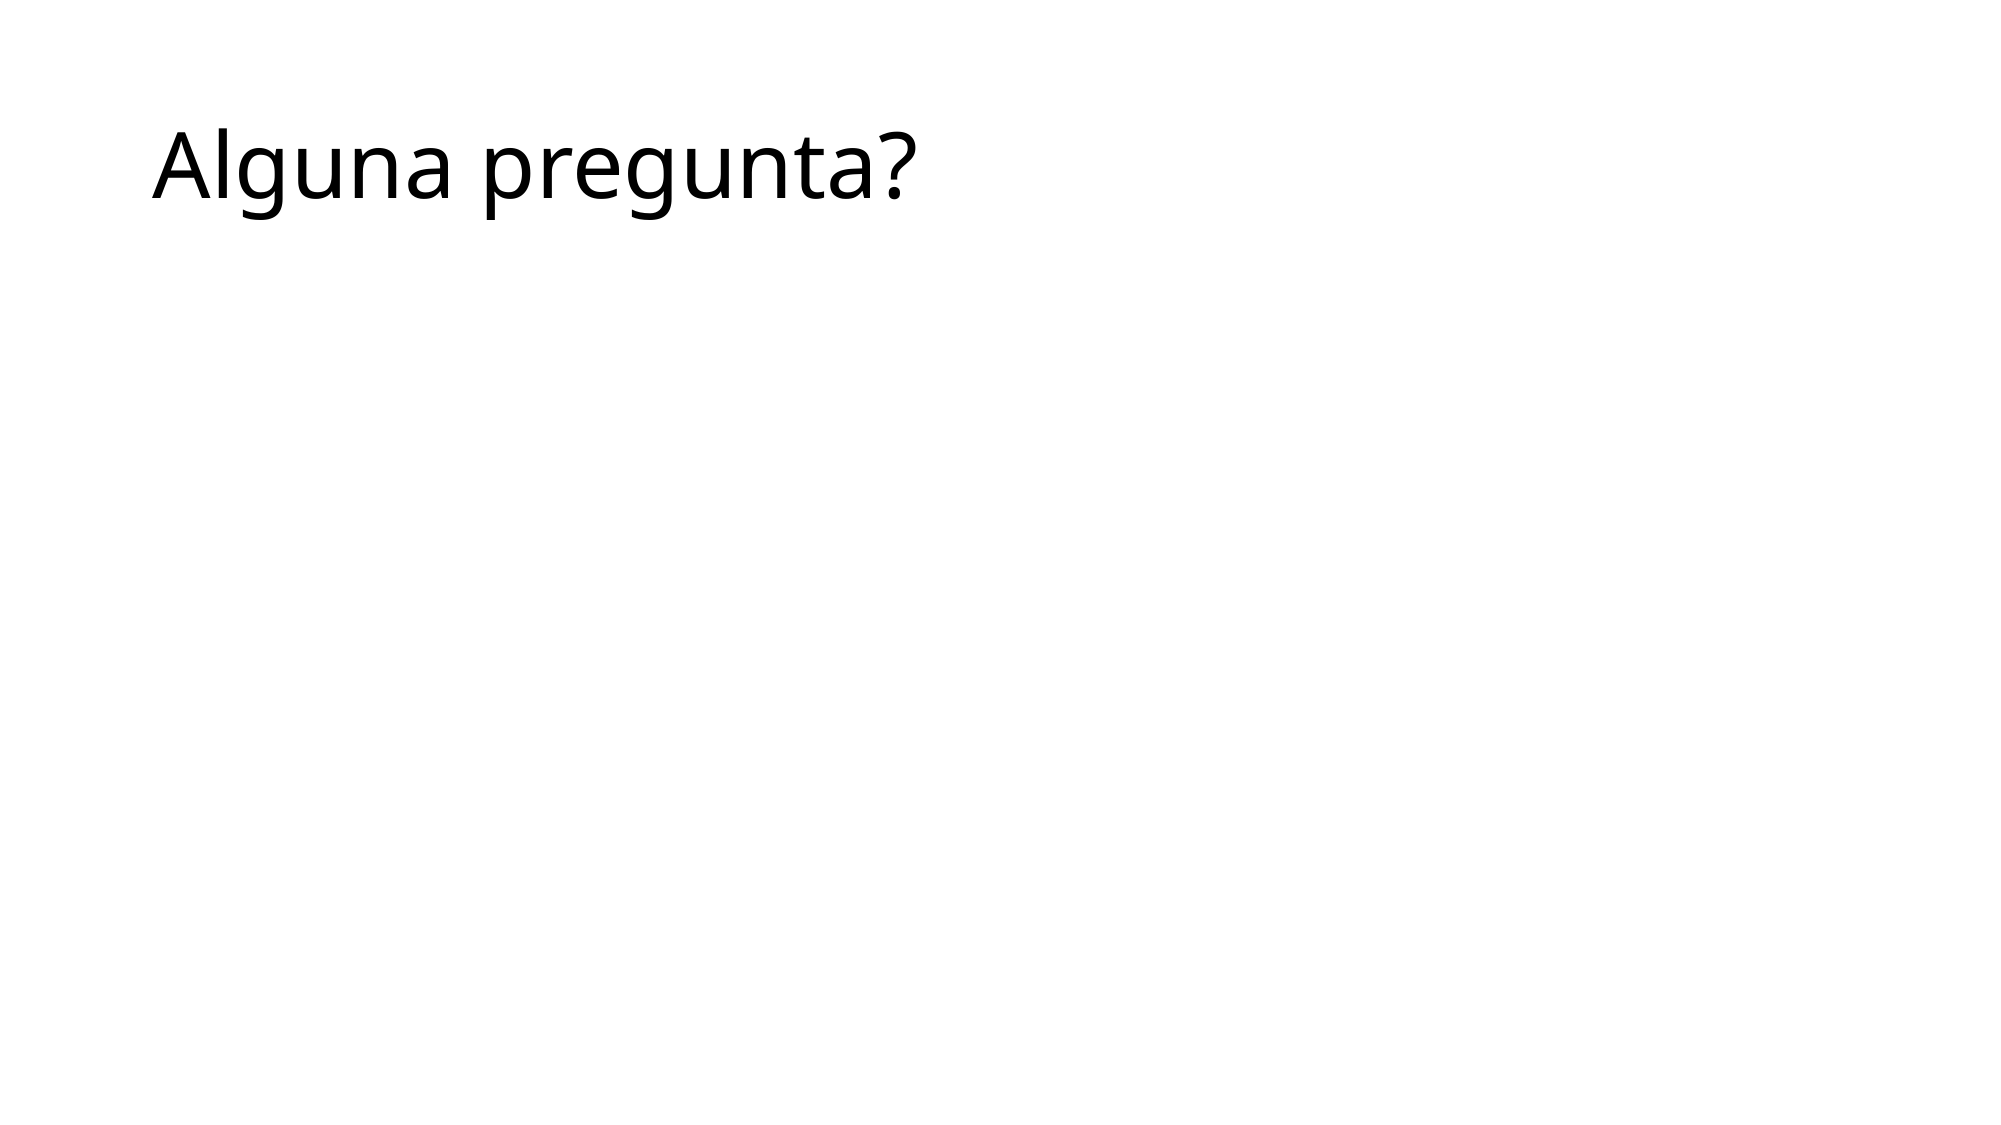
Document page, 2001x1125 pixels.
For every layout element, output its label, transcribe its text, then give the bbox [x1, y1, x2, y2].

title Alguna pregunta? [137, 59, 1863, 278]
